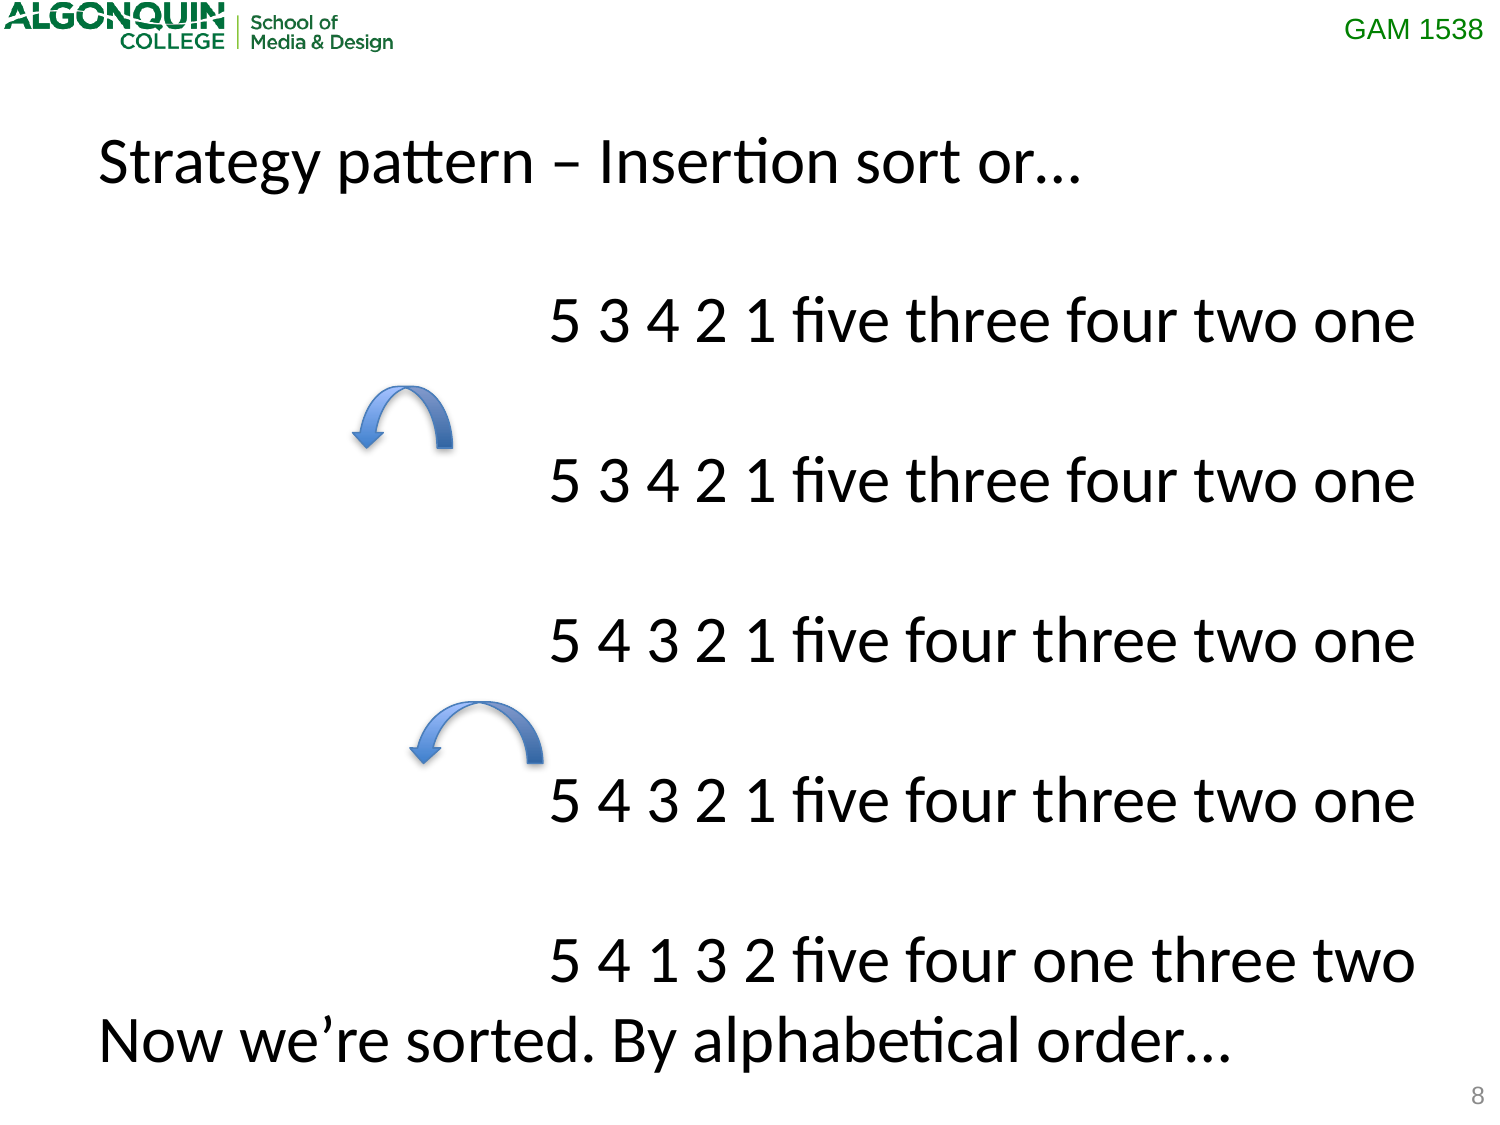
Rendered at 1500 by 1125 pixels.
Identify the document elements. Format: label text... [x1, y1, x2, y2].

text_box [409, 701, 544, 765]
picture [0, 0, 399, 54]
text_box [351, 385, 454, 449]
slide_number 8 [1149, 1065, 1500, 1125]
text_box Strategy pattern – Insertion sort or… 5 3 4 2 1 five three four two one 5 3 4 2 1 five three four two one 5 4 3 2 1 five four three two one 5 4 3 2 1 five four three two one 5 4 1 3 2 five four one three two Now we’re sorted. By alphabetical order… [83, 109, 1434, 1084]
